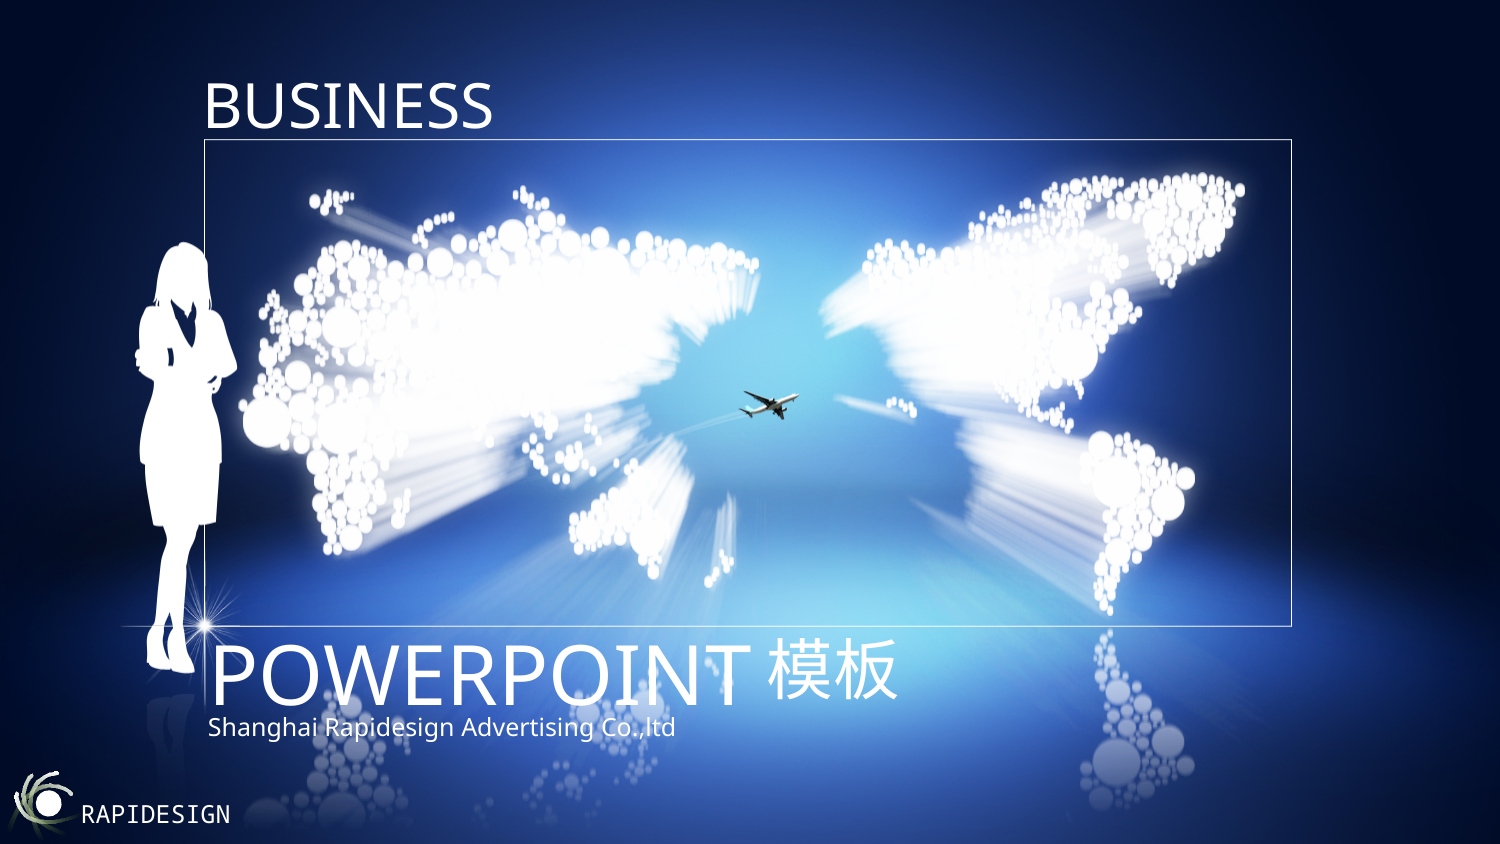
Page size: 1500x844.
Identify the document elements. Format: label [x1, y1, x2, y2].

text_box [6, 771, 82, 842]
picture [0, 0, 1500, 844]
